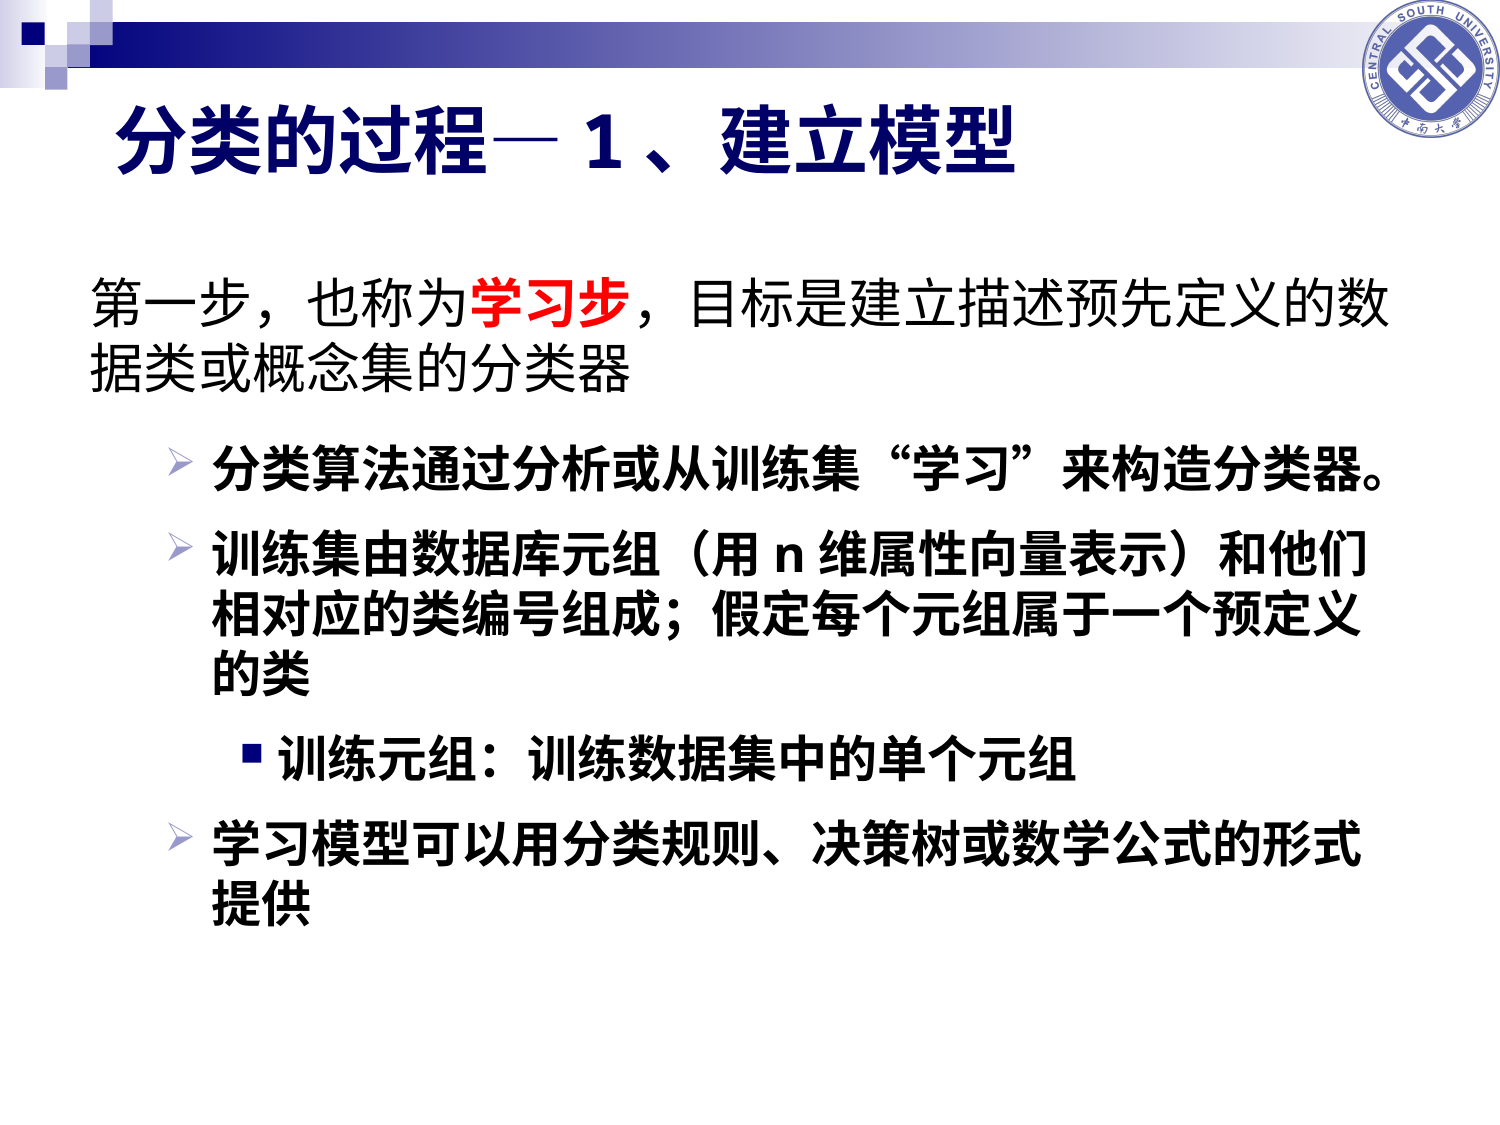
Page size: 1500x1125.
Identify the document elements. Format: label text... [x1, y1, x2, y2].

text_box 第一步，也称为学习步，目标是建立描述预先定义的数据类或概念集的分类器 分类算法通过分析或从训练集“学习”来构造分类器。 训练集由数据库元组（用n维属性向量表示）和他们相对应的类编号组成；假定每个元组属于一个预定义的类 训练元组：训练数据集中的单个元组 学习模型可以用分类规则、决策树或数学公式的形式提供 [74, 262, 1425, 941]
picture [1362, 0, 1500, 138]
text_box 分类的过程—1、建立模型 [98, 85, 1034, 191]
